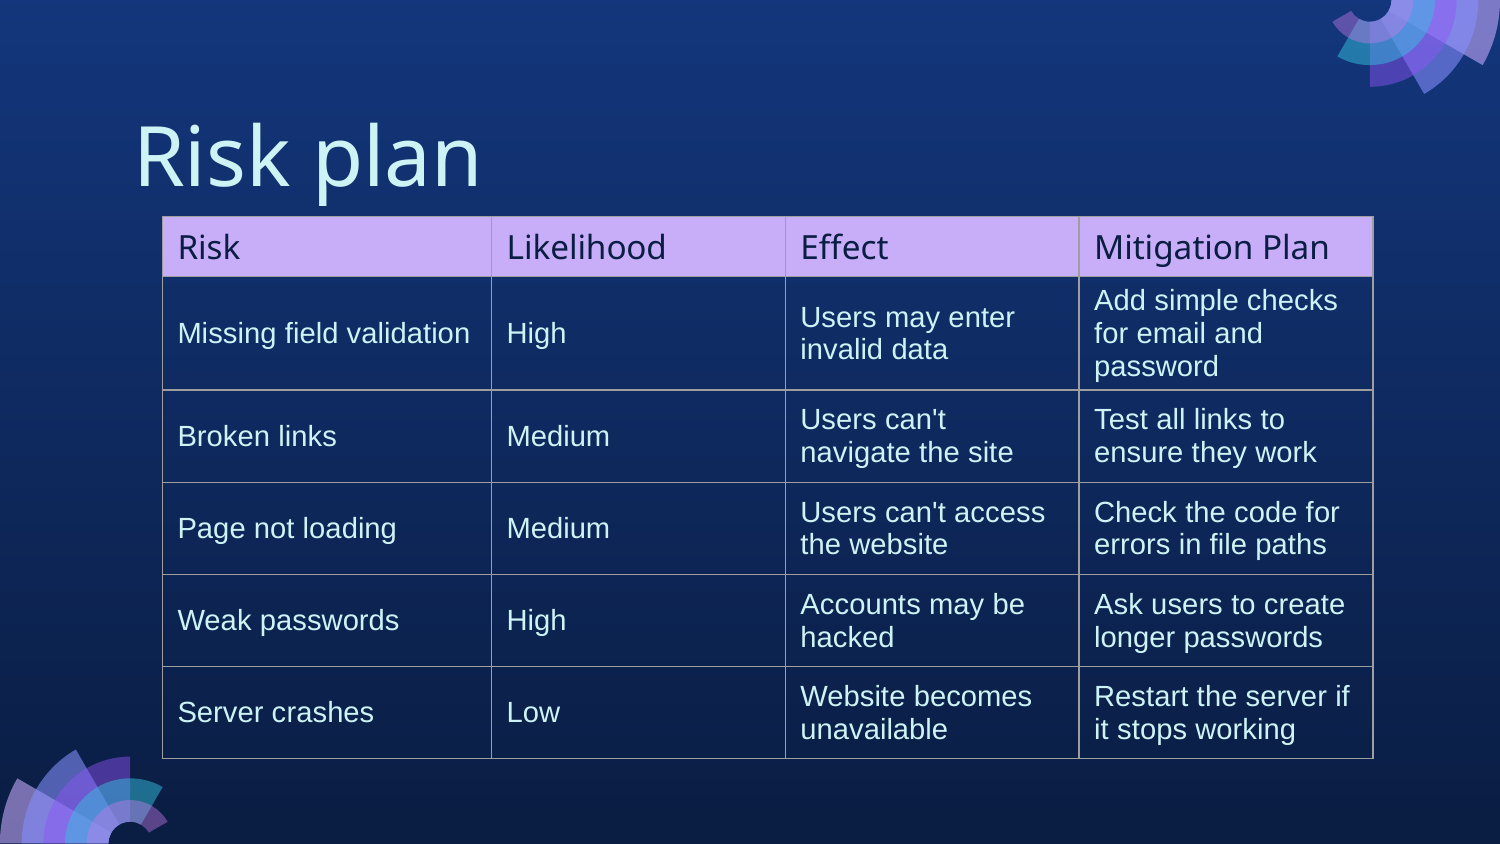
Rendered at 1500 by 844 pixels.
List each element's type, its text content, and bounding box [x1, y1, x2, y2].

table_cell Medium [492, 391, 785, 482]
table_header Risk [163, 217, 491, 276]
table_cell Users can't navigate the site [786, 391, 1078, 482]
table_cell High [492, 277, 785, 389]
table_cell Accounts may be hacked [786, 575, 1078, 666]
table_header Likelihood [492, 217, 785, 276]
table_cell Low [492, 667, 785, 758]
table_cell Ask users to create longer passwords [1080, 575, 1372, 666]
table_cell Page not loading [163, 483, 491, 574]
table_cell Users may enter invalid data [786, 277, 1078, 389]
table_cell Check the code for errors in file paths [1080, 483, 1372, 574]
table_cell Weak passwords [163, 575, 491, 666]
table_cell Server crashes [163, 667, 491, 758]
table_cell Restart the server if it stops working [1080, 667, 1372, 758]
table_cell Medium [492, 483, 785, 574]
table_cell Test all links to ensure they work [1080, 391, 1372, 482]
table_cell High [492, 575, 785, 666]
table_cell Add simple checks for email and password [1080, 277, 1372, 389]
table_header Effect [786, 217, 1078, 276]
table_cell Users can't access the website [786, 483, 1078, 574]
table_cell Missing field validation [163, 277, 491, 389]
table_cell Broken links [163, 391, 491, 482]
table_cell Website becomes unavailable [786, 667, 1078, 758]
table_header Mitigation Plan [1080, 217, 1372, 276]
title Risk plan [118, 88, 1382, 183]
